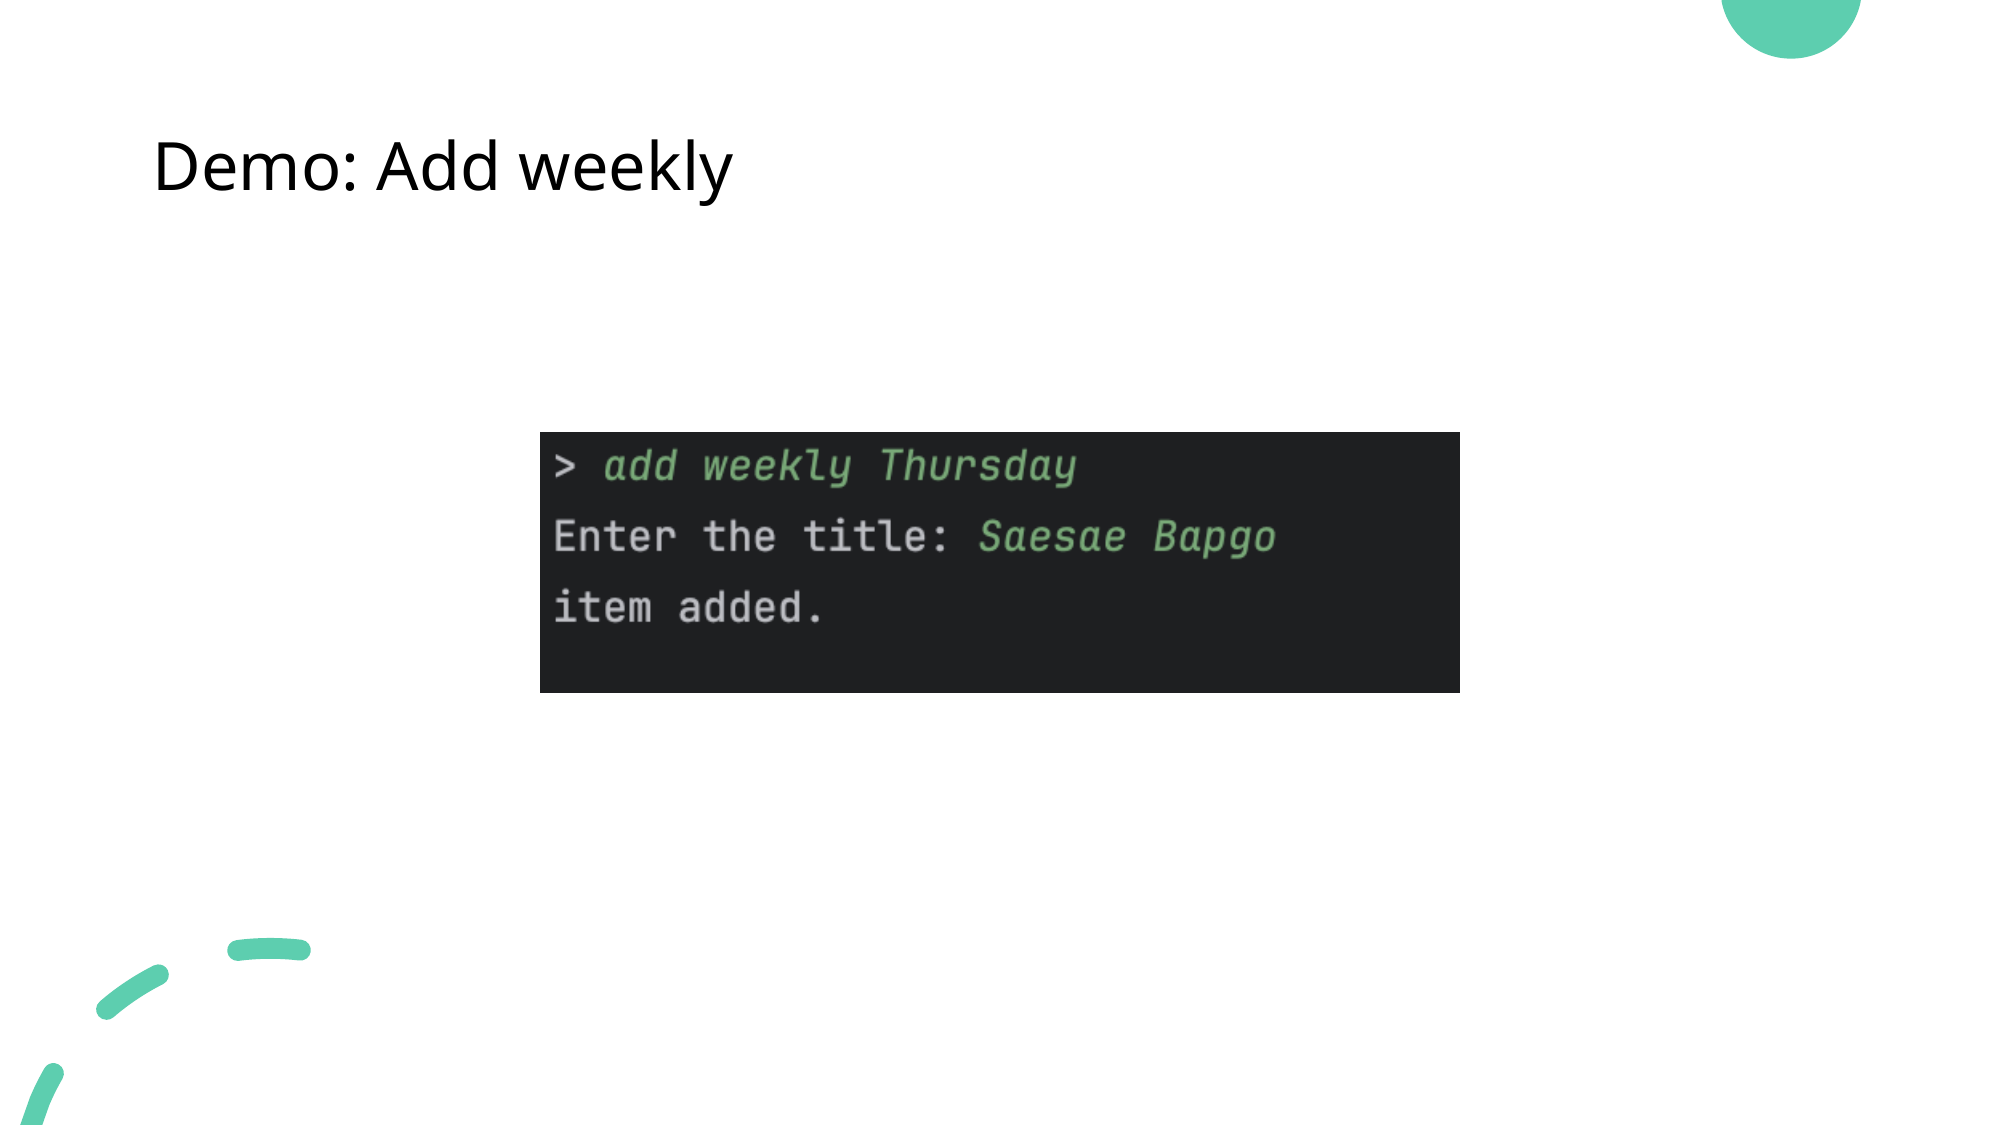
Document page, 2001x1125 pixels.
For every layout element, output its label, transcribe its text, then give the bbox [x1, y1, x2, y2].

picture [540, 432, 1460, 693]
title Demo: Add weekly [137, 59, 1863, 278]
